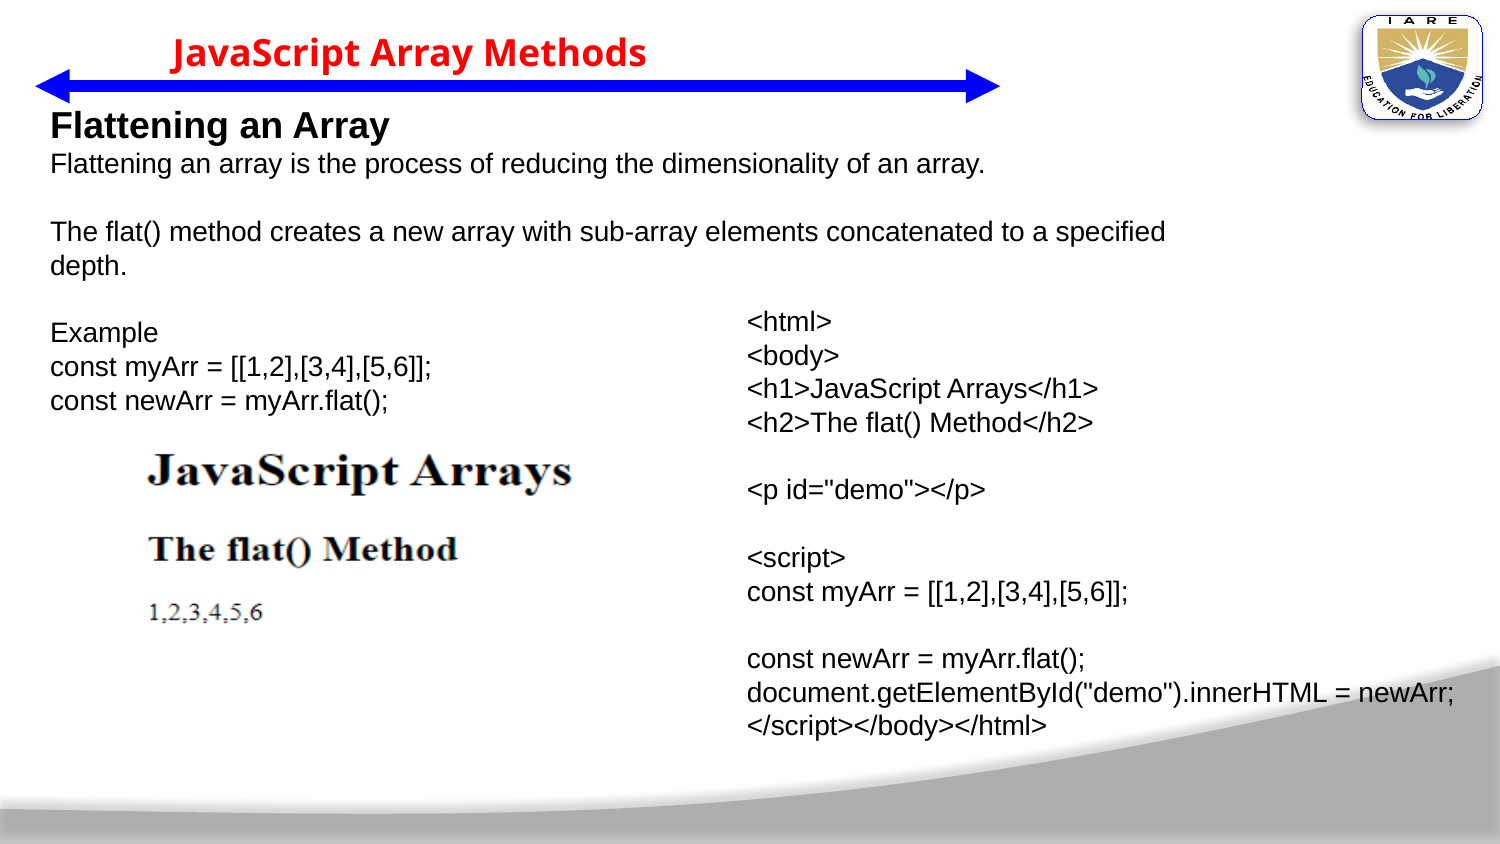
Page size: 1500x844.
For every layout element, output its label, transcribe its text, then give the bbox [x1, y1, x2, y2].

text_box <html> <body> <h1>JavaScript Arrays</h1> <h2>The flat() Method</h2> <p id="demo"></p> <script> const myArr = [[1,2],[3,4],[5,6]]; const newArr = myArr.flat(); document.getElementById("demo").innerHTML = newArr; </script></body></html> [732, 295, 1483, 749]
picture [134, 444, 609, 642]
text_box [34, 15, 1483, 120]
text_box Flattening an Array Flattening an array is the process of reducing the dimensionality of an array. The flat() method creates a new array with sub-array elements concatenated to a specified depth. Example const myArr = [[1,2],[3,4],[5,6]]; const newArr = myArr.flat(); [35, 132, 1233, 424]
